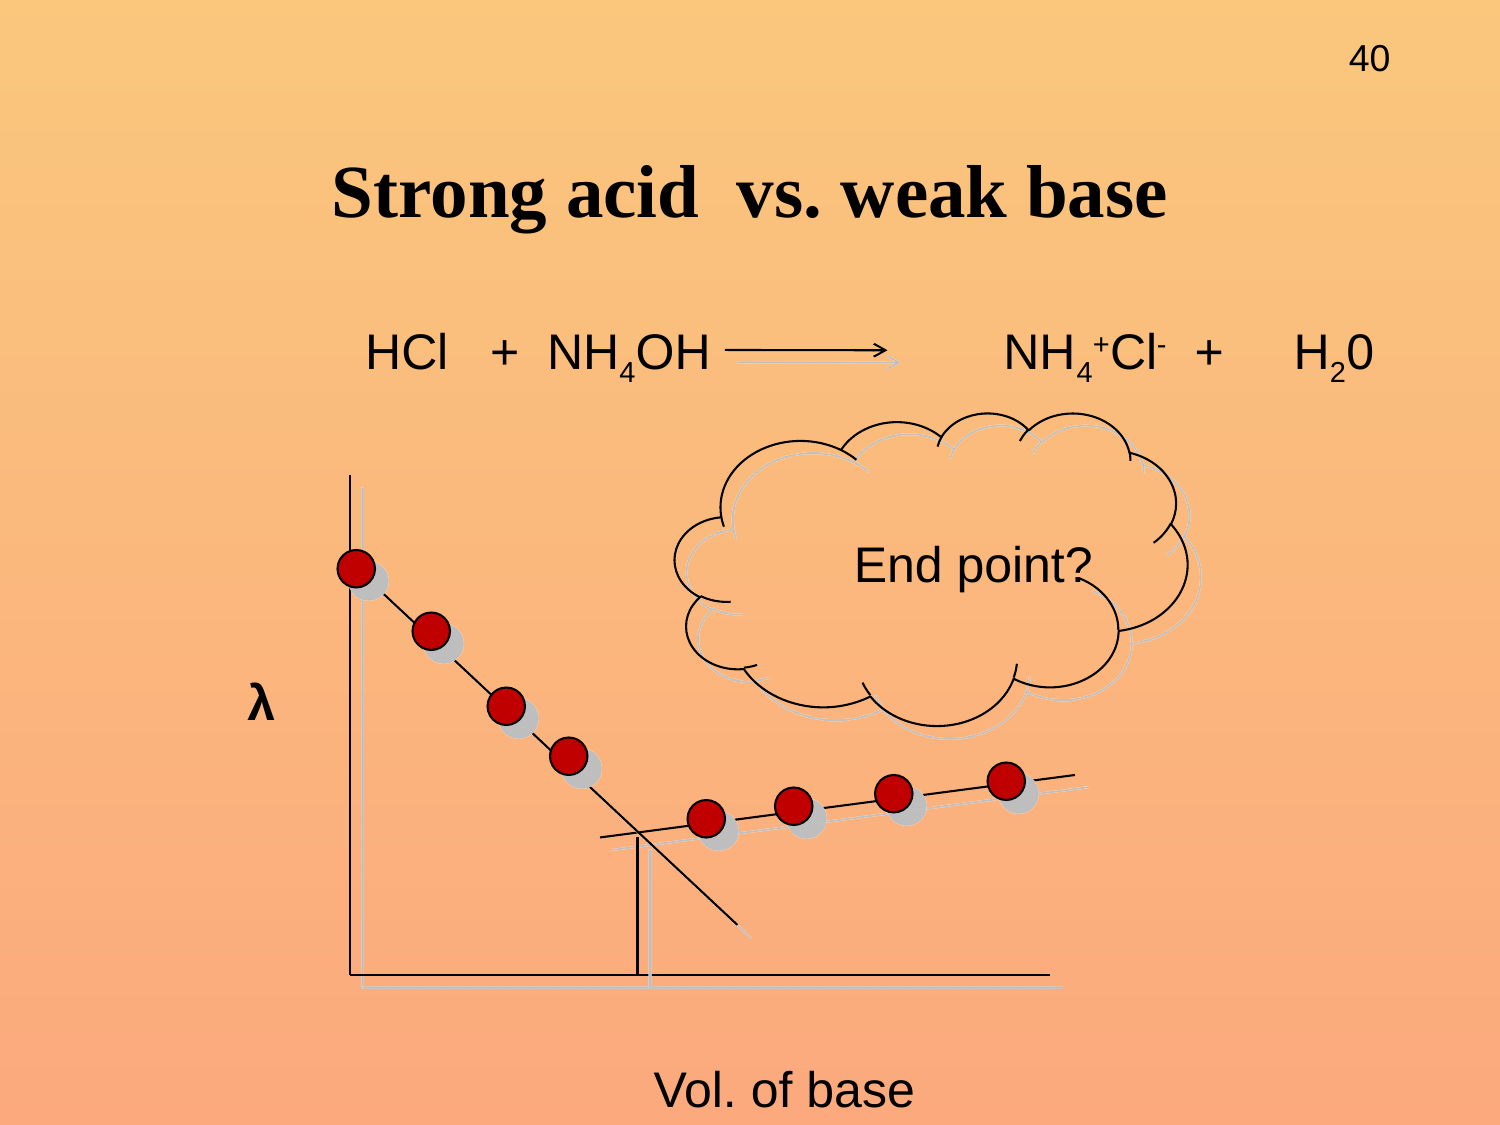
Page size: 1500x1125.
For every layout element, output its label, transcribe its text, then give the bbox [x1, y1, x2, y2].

text_box HCl + NH4OH NH4+Cl- + H20 [350, 312, 1403, 396]
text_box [349, 562, 738, 926]
text_box End point? [839, 524, 1108, 600]
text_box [741, 774, 1076, 838]
text_box [337, 549, 373, 583]
text_box [674, 413, 1188, 727]
list λ [161, 324, 1388, 1063]
text_box Vol. of base [638, 1049, 930, 1125]
text_box [989, 762, 1023, 773]
title Strong acid vs. weak base [161, 99, 1339, 288]
